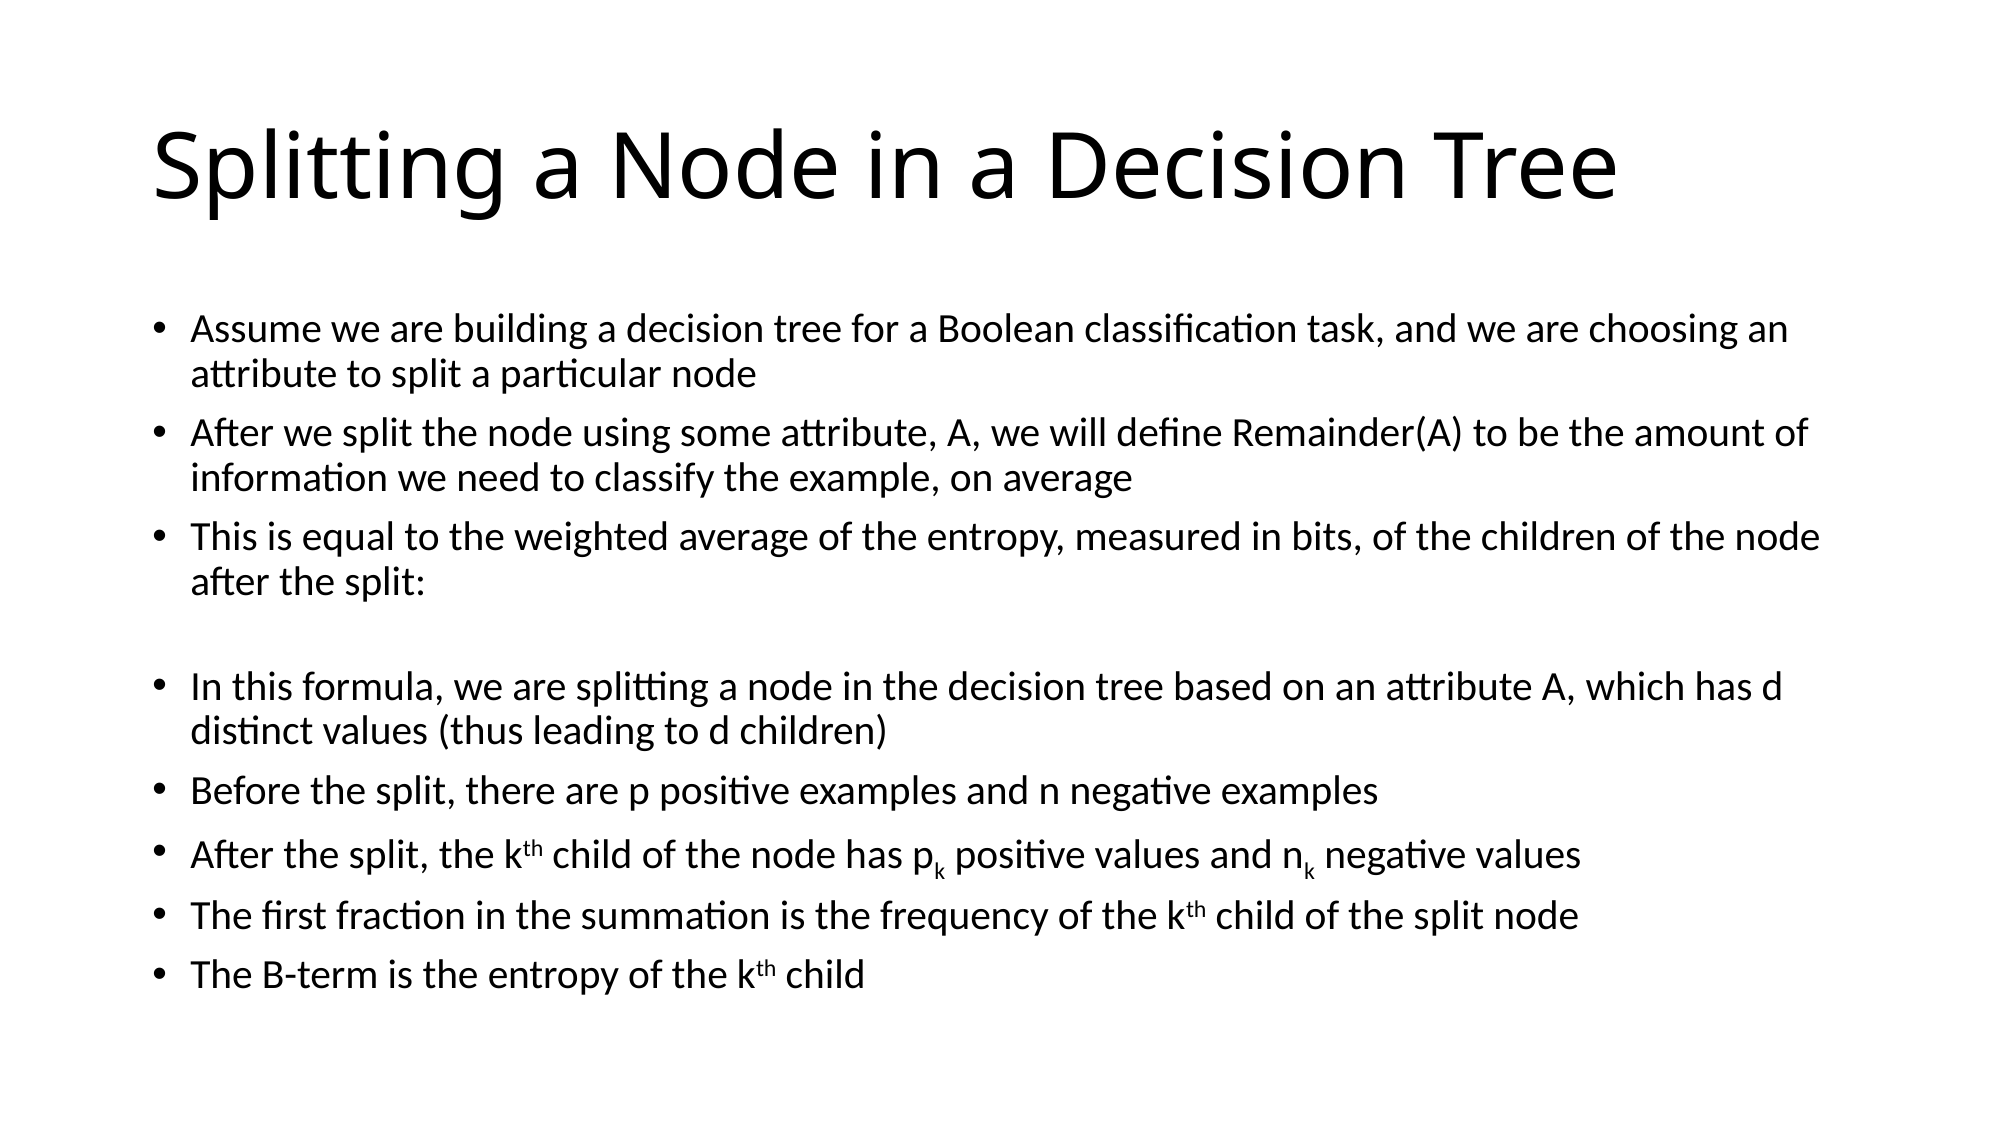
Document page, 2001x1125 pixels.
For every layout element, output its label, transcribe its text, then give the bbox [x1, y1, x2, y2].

title Splitting a Node in a Decision Tree [137, 59, 1863, 278]
